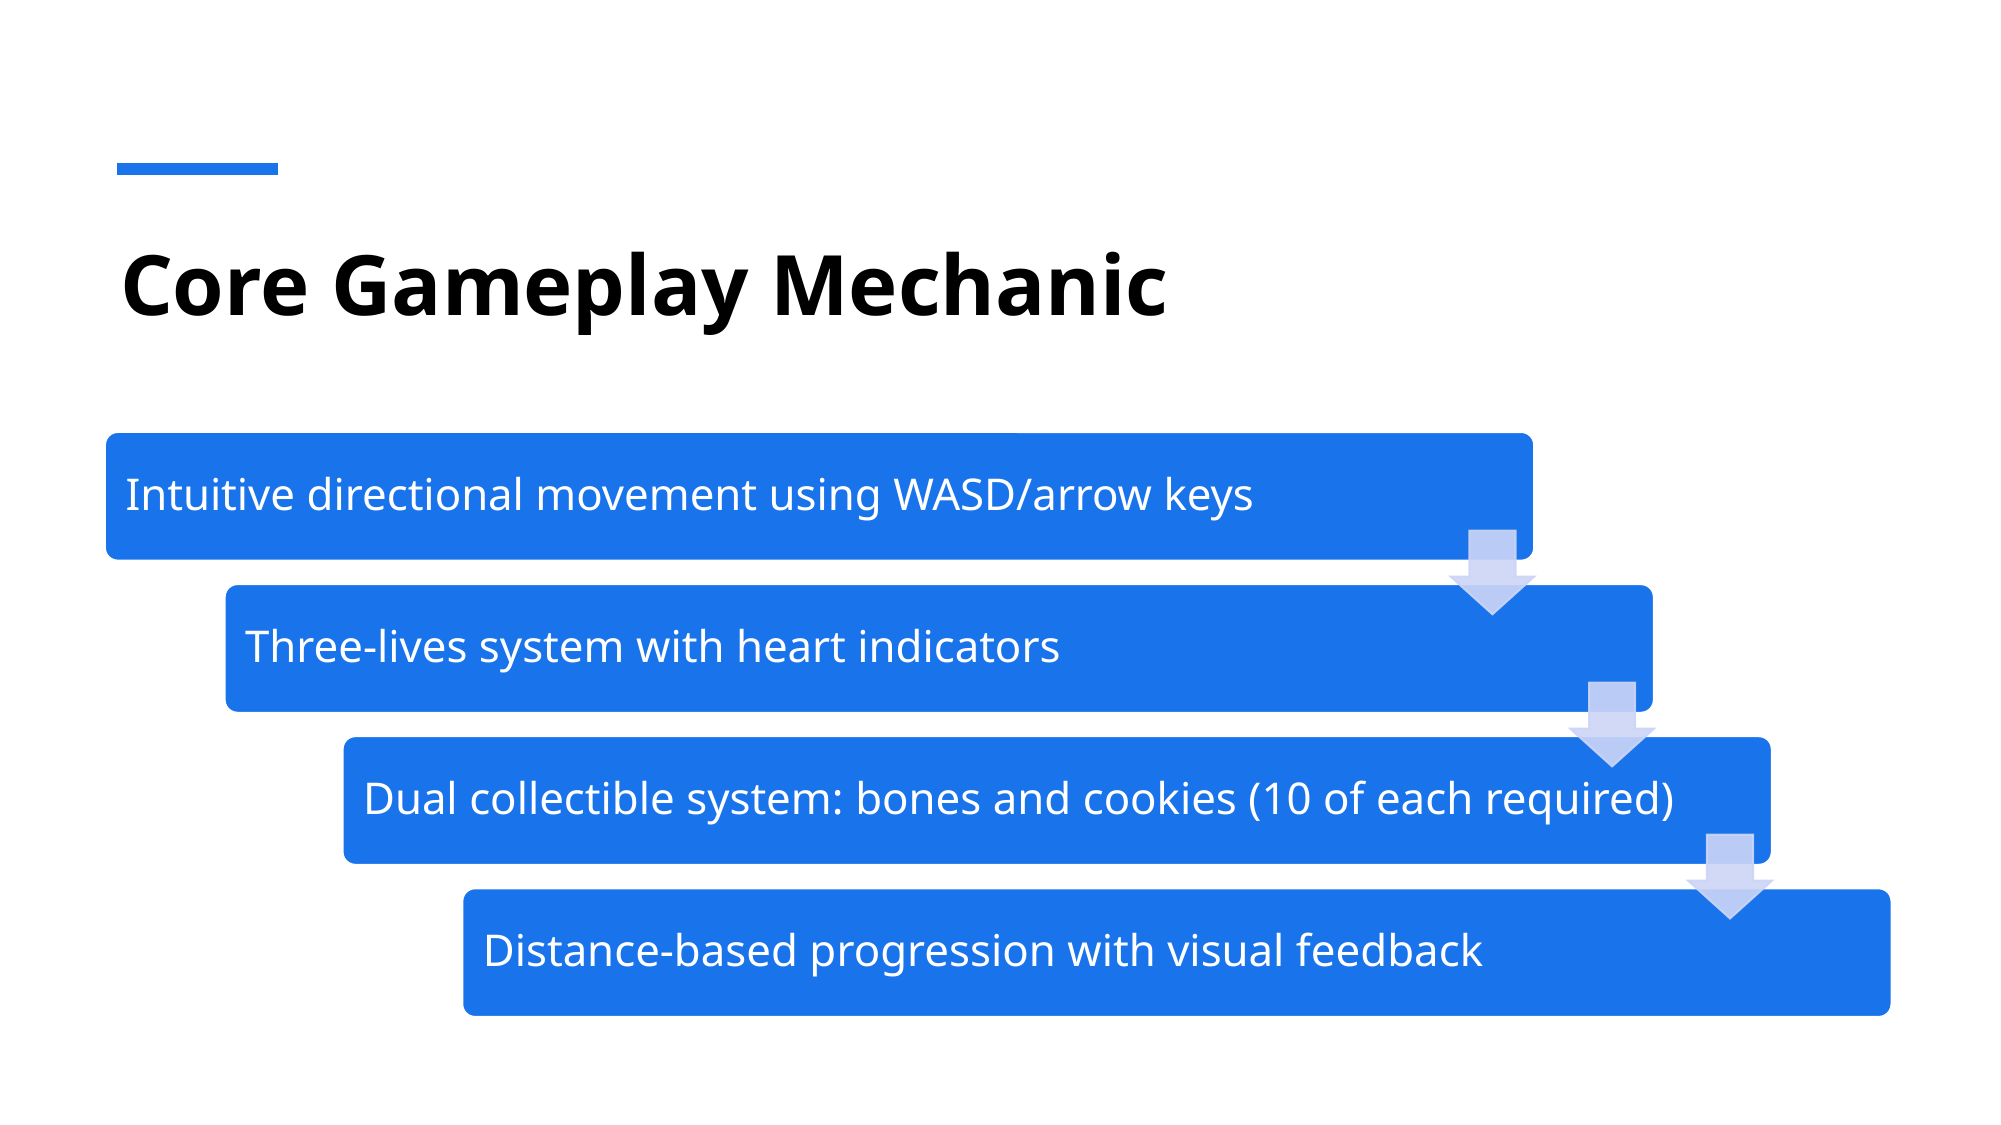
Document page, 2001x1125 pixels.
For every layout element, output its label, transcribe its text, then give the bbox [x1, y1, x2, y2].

title Core Gameplay Mechanic [105, 224, 1892, 405]
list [104, 431, 1892, 1017]
